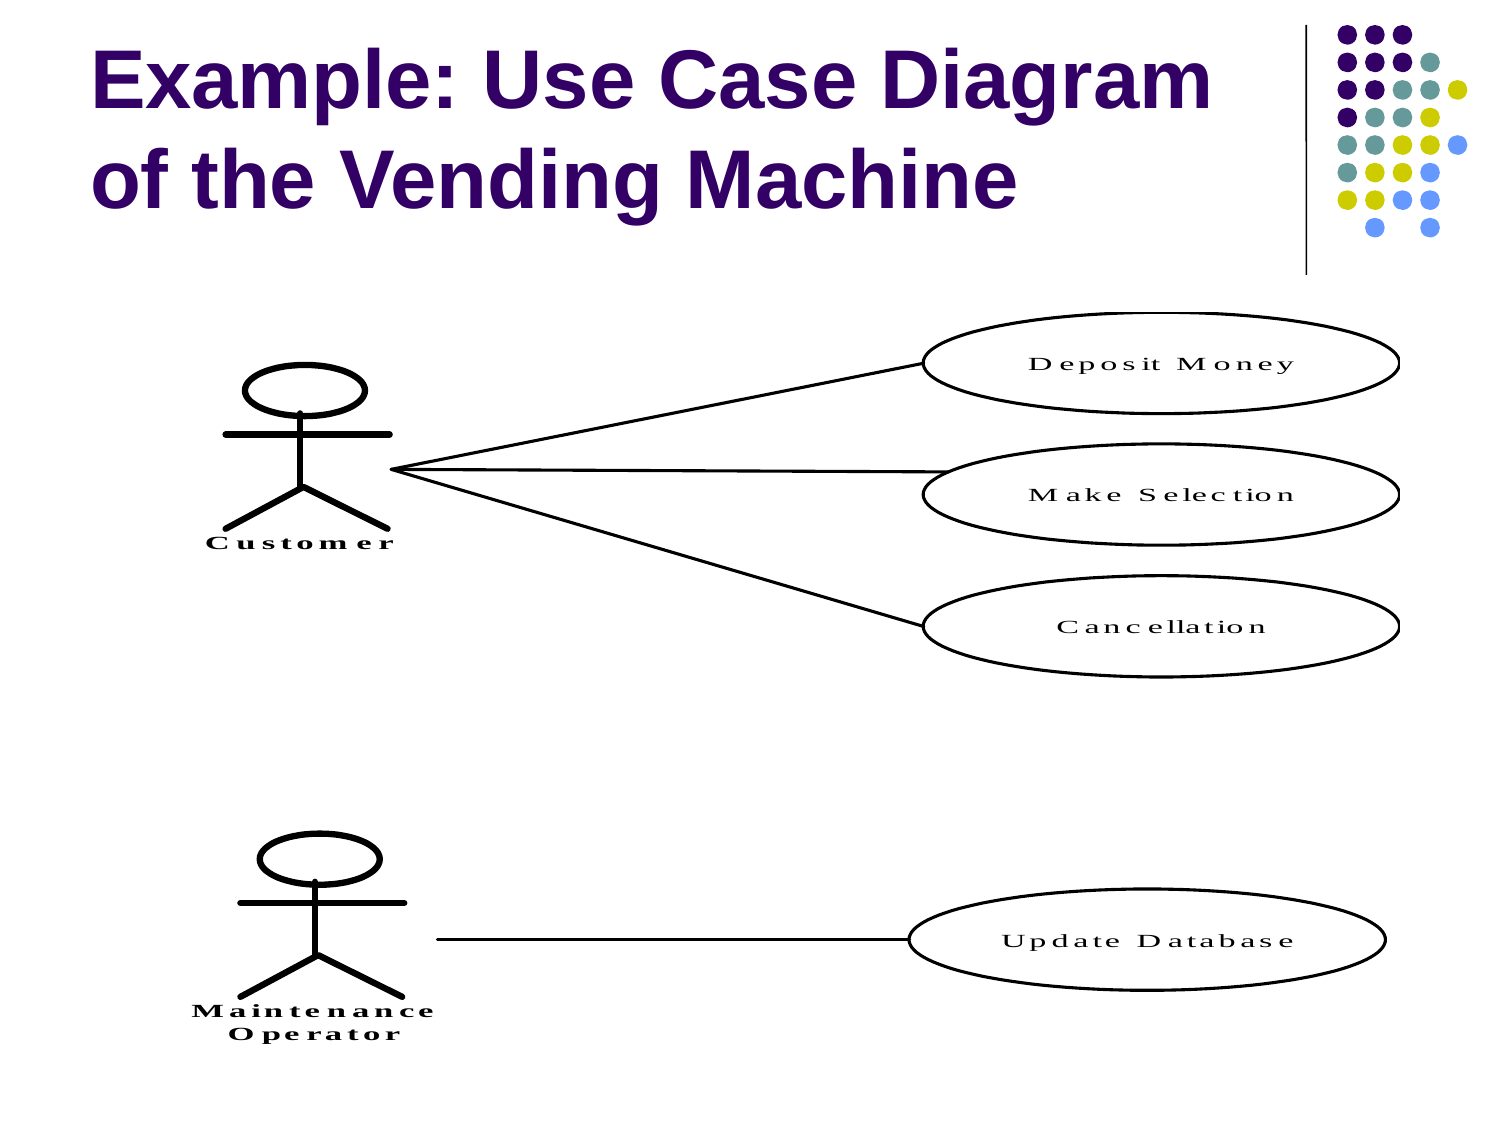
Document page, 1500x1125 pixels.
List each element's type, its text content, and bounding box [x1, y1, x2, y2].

title Example: Use Case Diagram of the Vending Machine [75, 20, 1313, 137]
title Example: Use Case Diagram of the Vending Machine [75, 163, 1313, 233]
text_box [162, 312, 1400, 1075]
title Example: Use Case Diagram of the Vending Machine [75, 138, 1313, 162]
